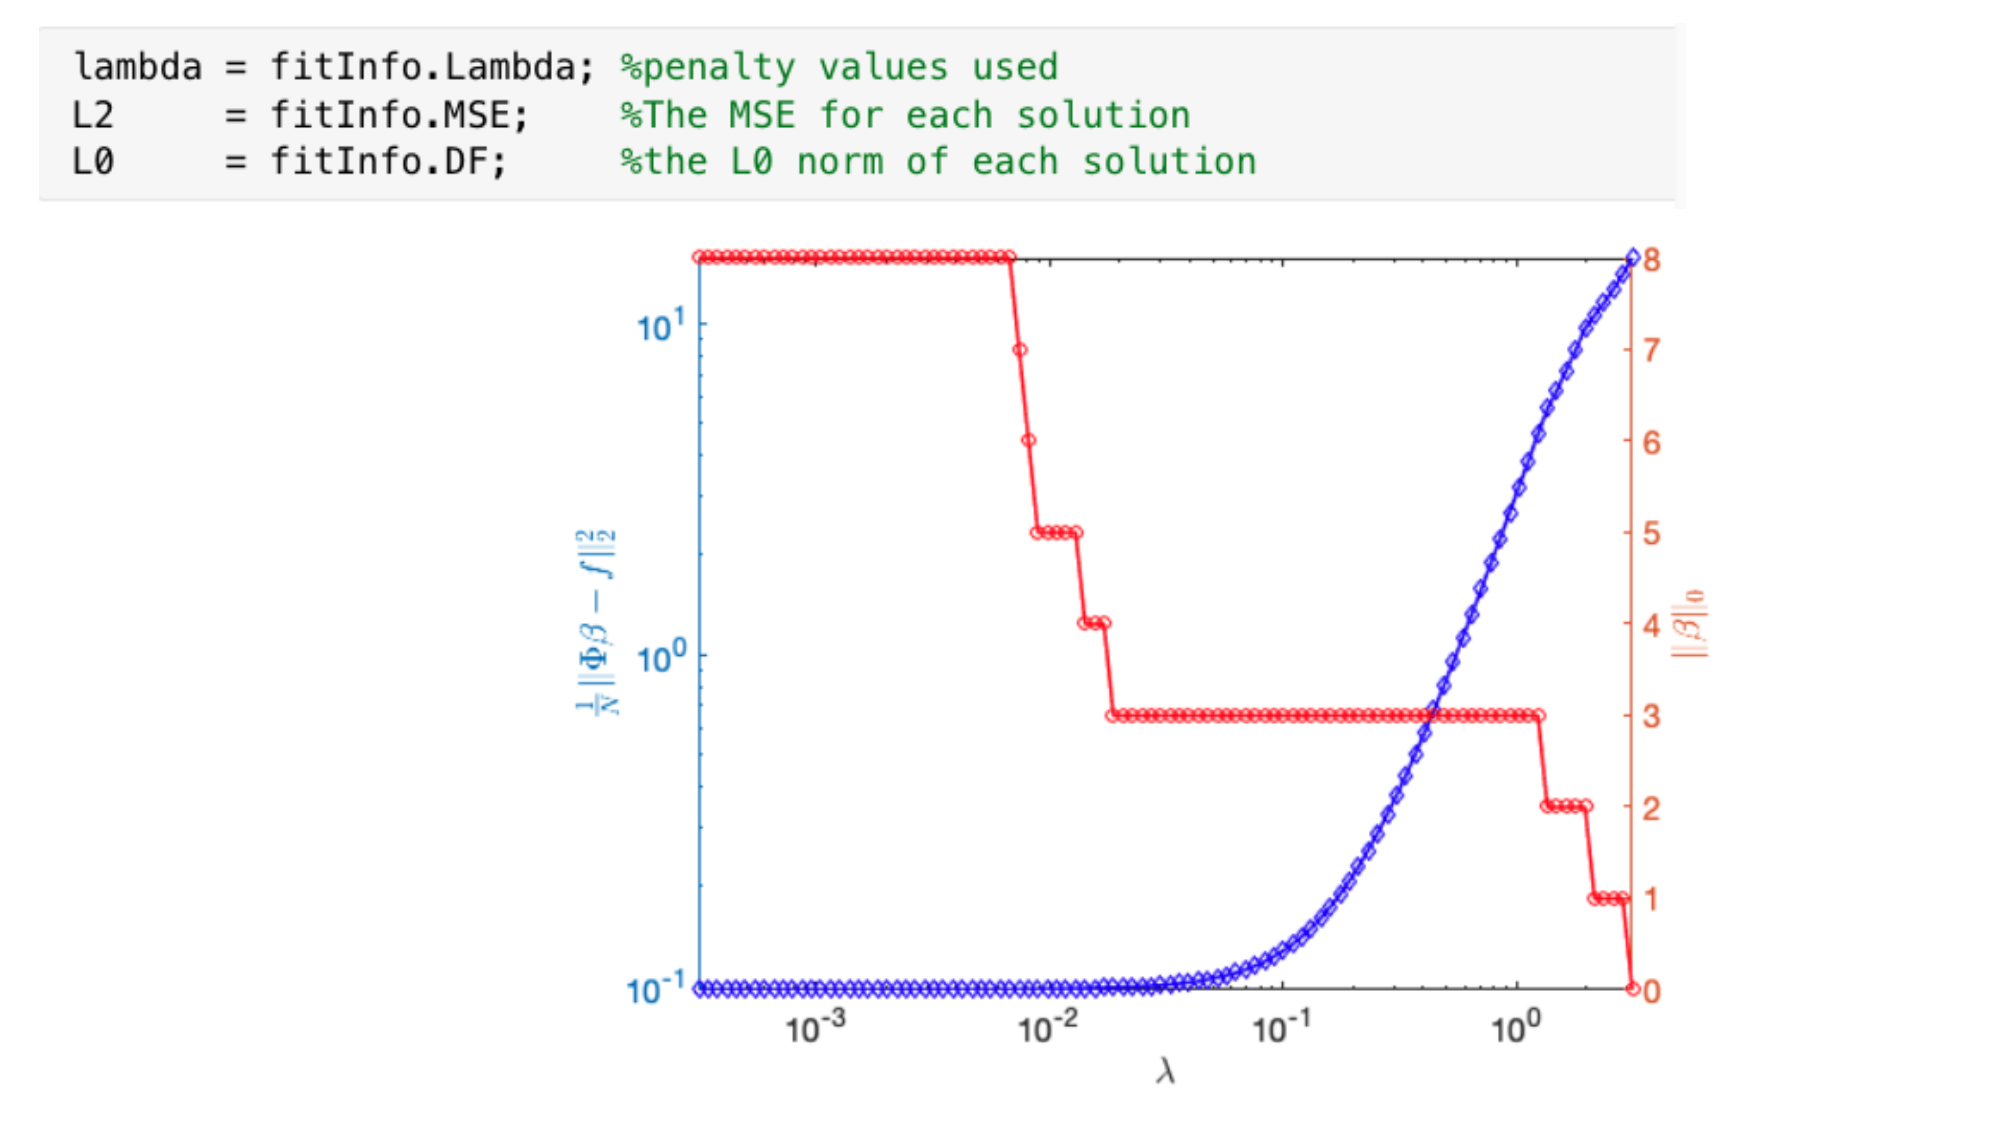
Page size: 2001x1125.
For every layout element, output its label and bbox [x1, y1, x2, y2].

picture [39, 23, 1726, 1101]
